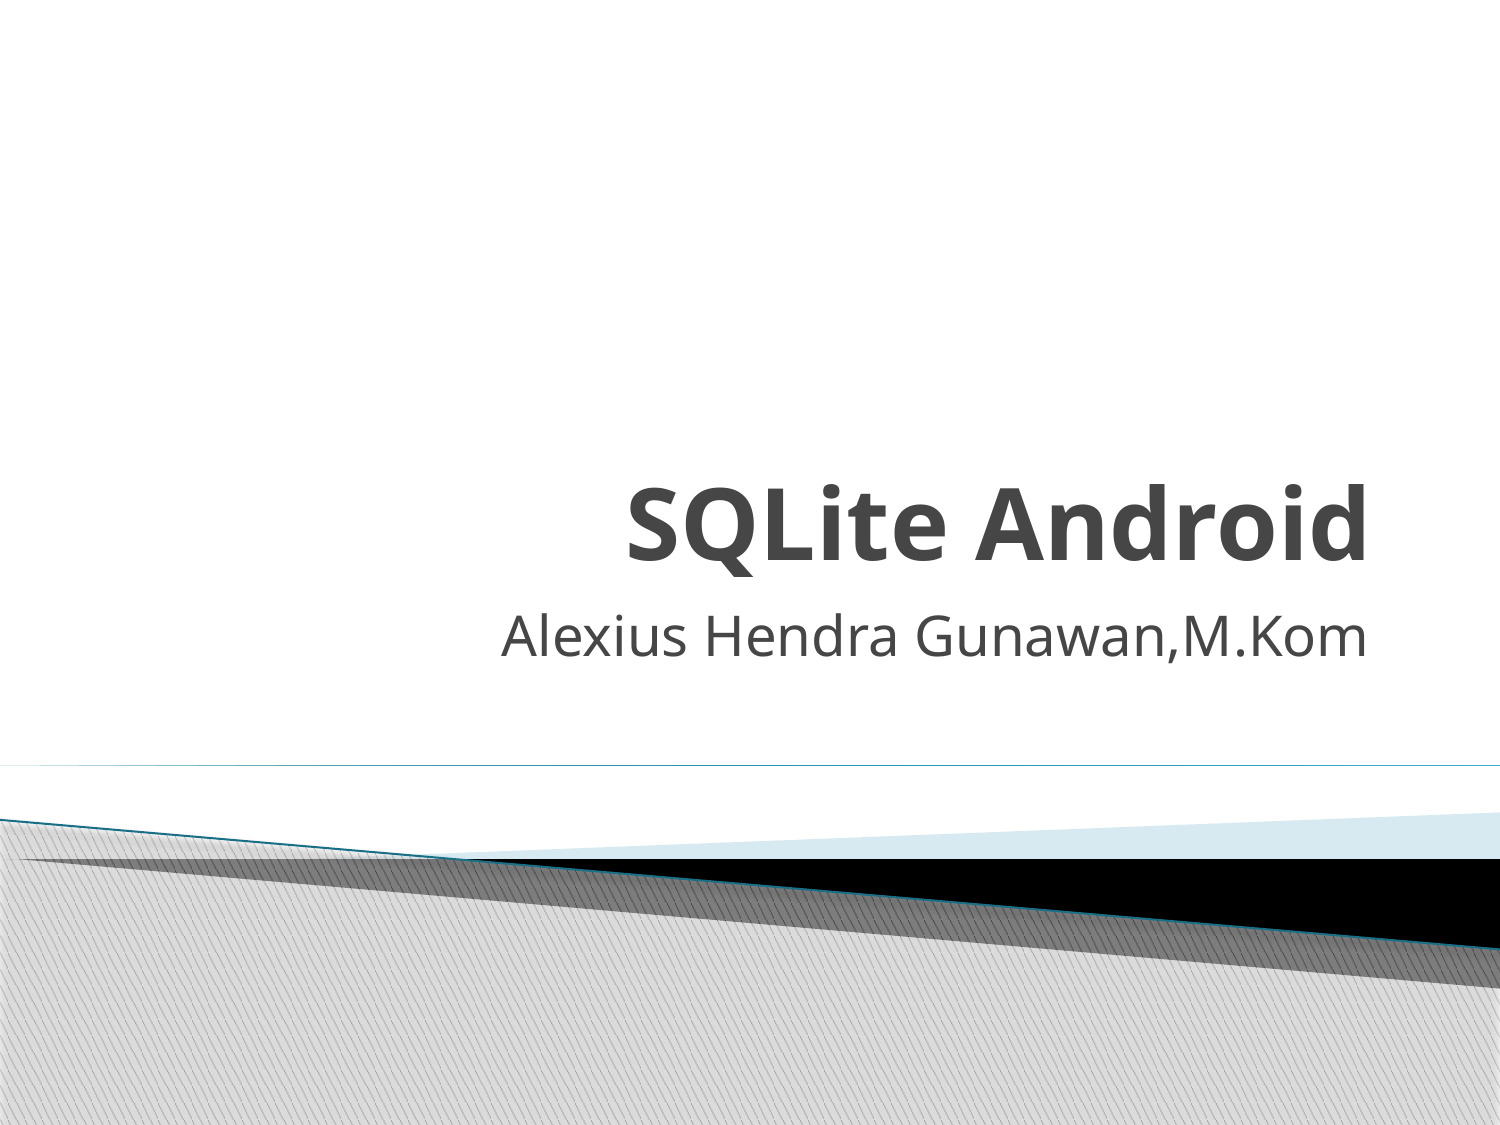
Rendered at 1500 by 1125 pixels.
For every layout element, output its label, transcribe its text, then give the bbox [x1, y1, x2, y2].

picture [5, 859, 1500, 989]
subtitle Alexius Hendra Gunawan,M.Kom [112, 592, 1388, 790]
title SQLite Android [112, 287, 1388, 588]
